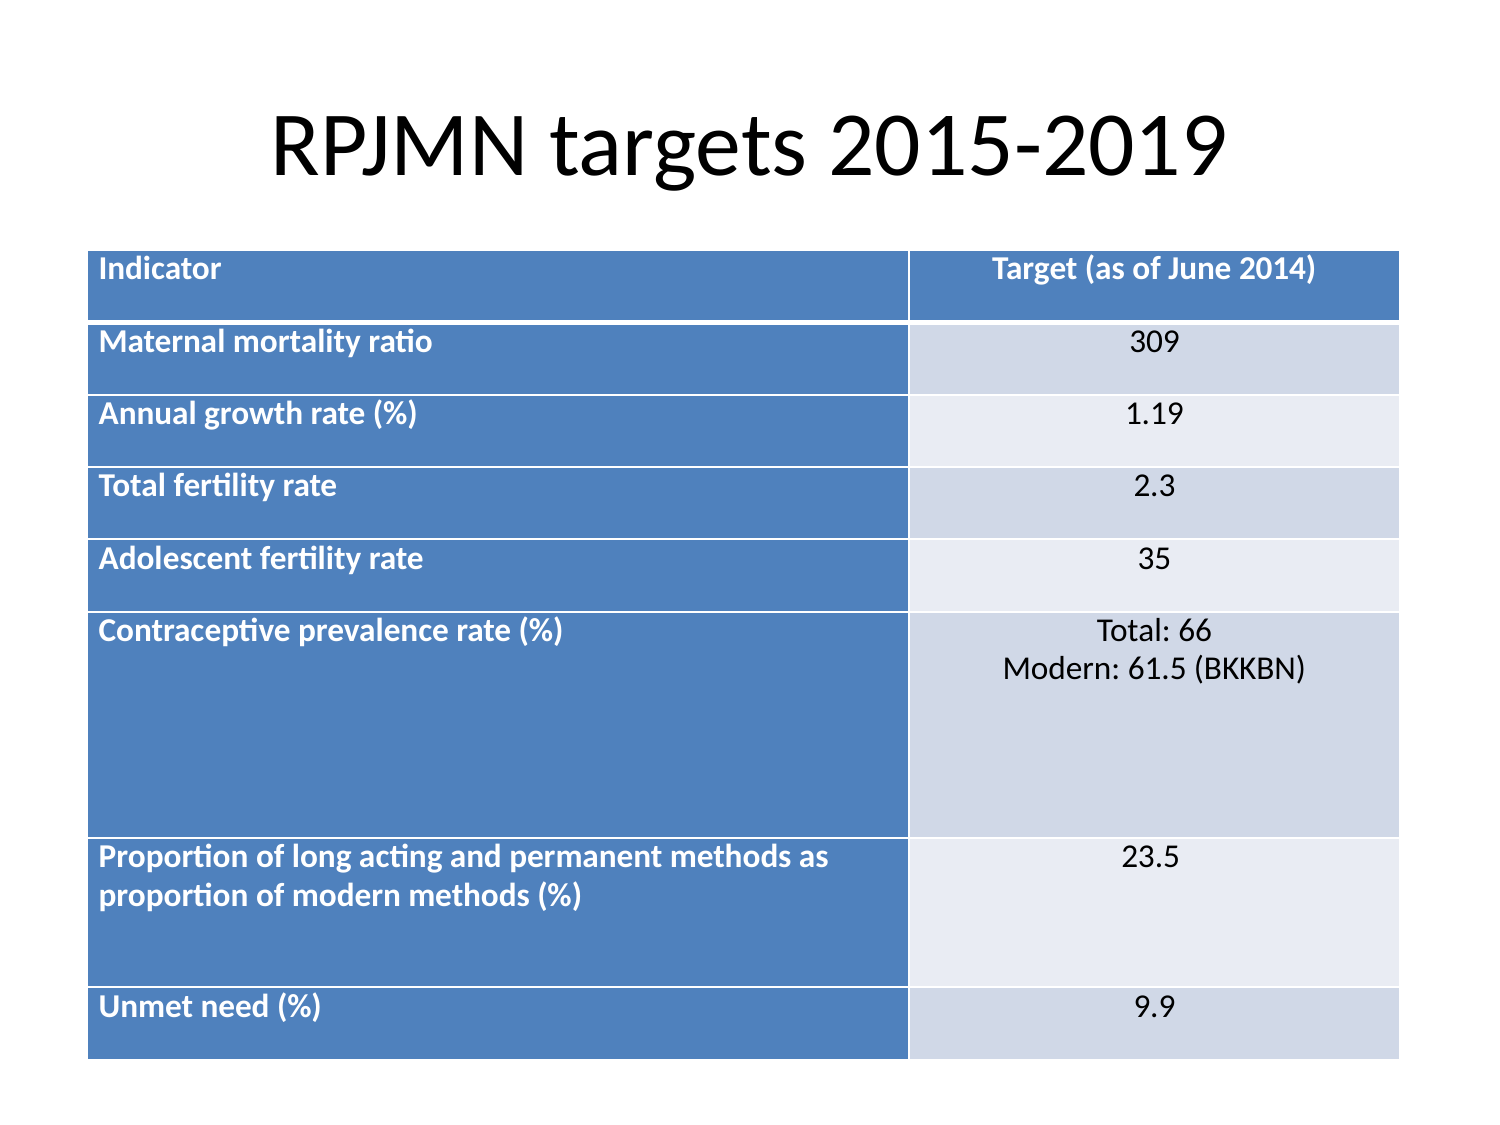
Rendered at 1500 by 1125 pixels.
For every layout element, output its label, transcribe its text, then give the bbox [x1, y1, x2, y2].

table_cell 9.9 [910, 988, 1399, 1059]
table_cell Contraceptive prevalence rate (%) [88, 613, 908, 837]
table_header Indicator [88, 251, 908, 320]
table_cell Proportion of long acting and permanent methods as proportion of modern methods (%) [88, 839, 908, 986]
table_cell Maternal mortality ratio [88, 325, 908, 394]
table_cell Adolescent fertility rate [88, 540, 908, 611]
table_cell 309 [910, 325, 1399, 394]
table_header Target (as of June 2014) [910, 251, 1399, 320]
table_cell 1.19 [910, 396, 1399, 466]
table_cell Annual growth rate (%) [88, 396, 908, 466]
title RPJMN targets 2015-2019 [75, 45, 1425, 233]
table_cell Total: 66 Modern: 61.5 (BKKBN) [910, 613, 1399, 837]
table_cell 35 [910, 540, 1399, 611]
table_cell 2.3 [910, 468, 1399, 538]
table_cell Total fertility rate [88, 468, 908, 538]
table_cell Unmet need (%) [88, 988, 908, 1059]
table_cell 23.5 [910, 839, 1399, 986]
